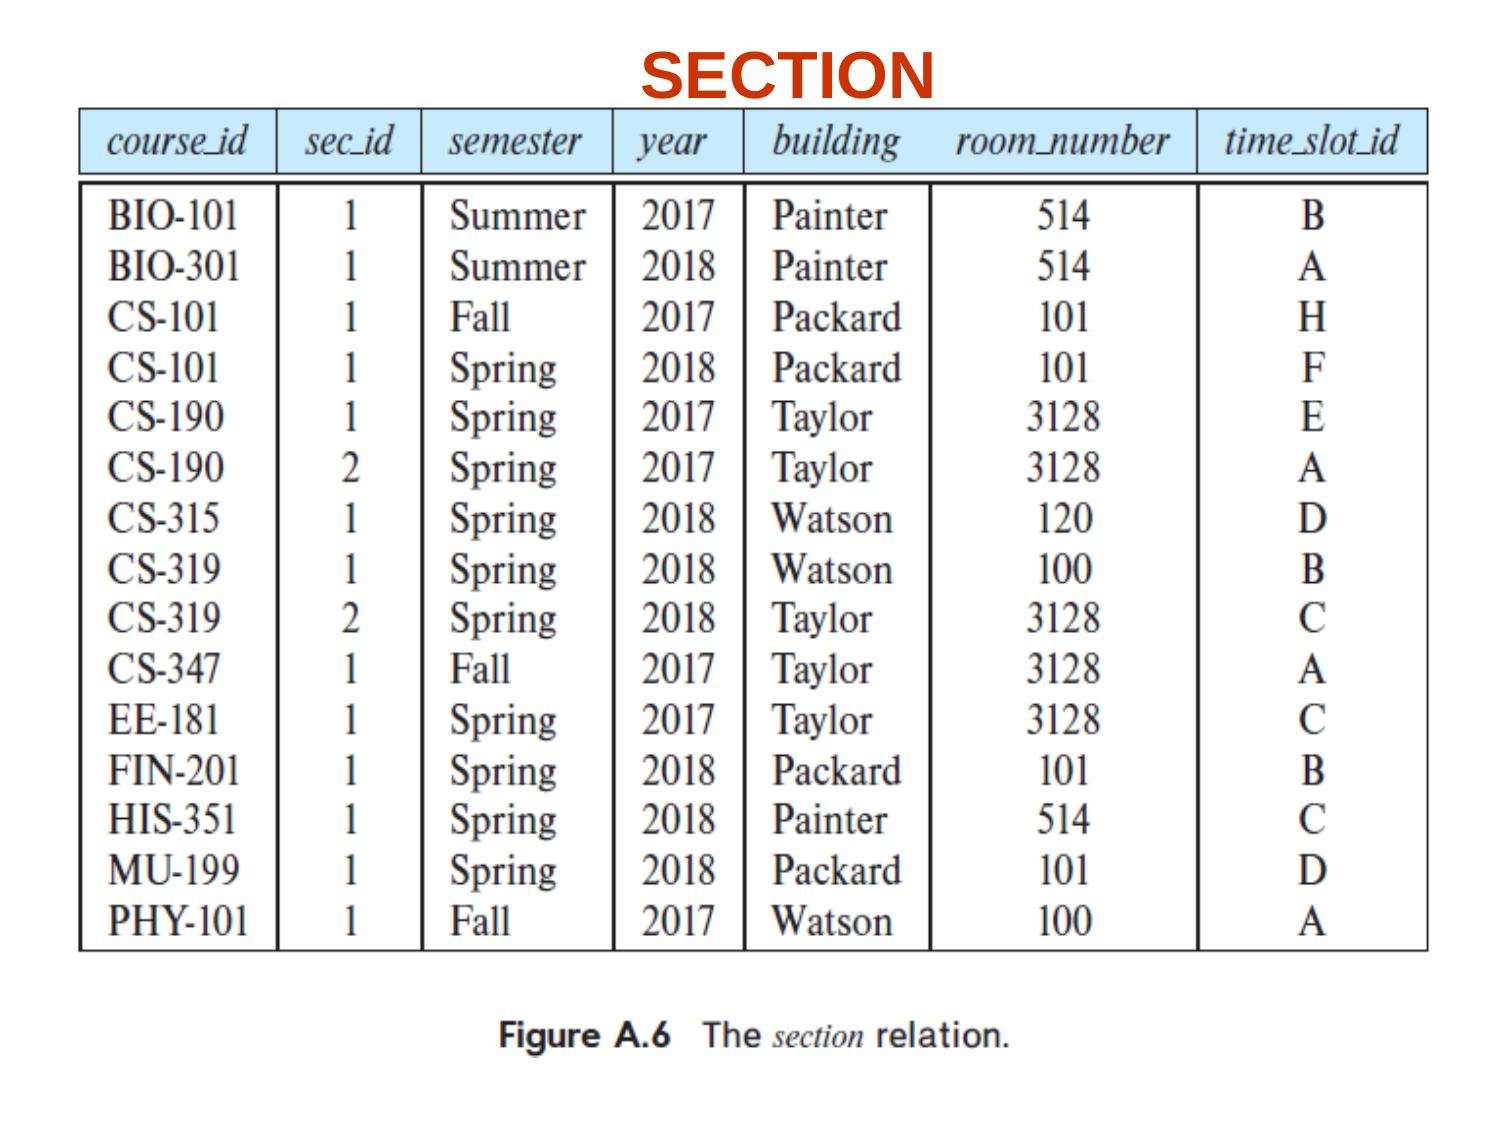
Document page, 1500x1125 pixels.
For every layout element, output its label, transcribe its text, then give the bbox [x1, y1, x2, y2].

title SECTION [125, 18, 1452, 120]
picture [73, 100, 1432, 1058]
